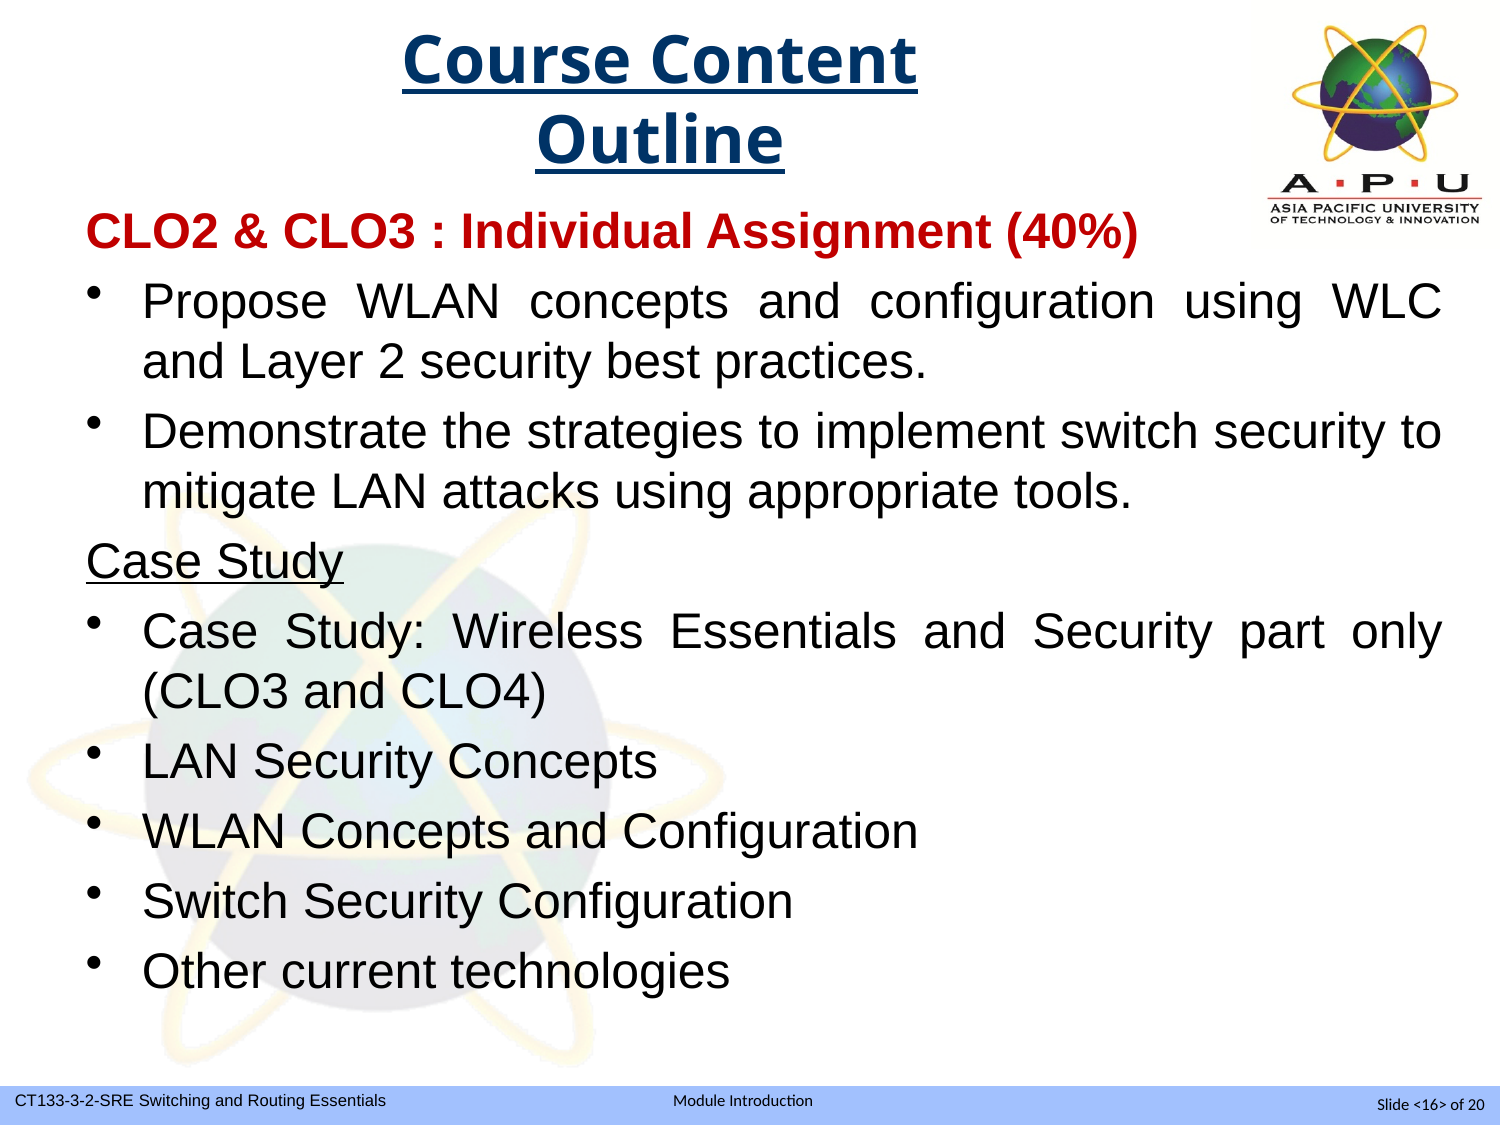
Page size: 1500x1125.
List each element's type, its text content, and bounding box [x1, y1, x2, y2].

footer Slide <16> of 20 [1024, 1086, 1500, 1125]
list CLO2 & CLO3 : Individual Assignment (40%) Propose WLAN concepts and configuration using WLC and Layer 2 security best practices. Demonstrate the strategies to implement switch security to mitigate LAN attacks using appropriate tools. Case Study Case Study: Wireless Essentials and Security part only (CLO3 and CLO4) LAN Security Concepts WLAN Concepts and Configuration Switch Security Configuration Other current technologies [70, 191, 1459, 934]
title Course Content Outline [264, 0, 1057, 191]
picture [1251, 0, 1500, 249]
